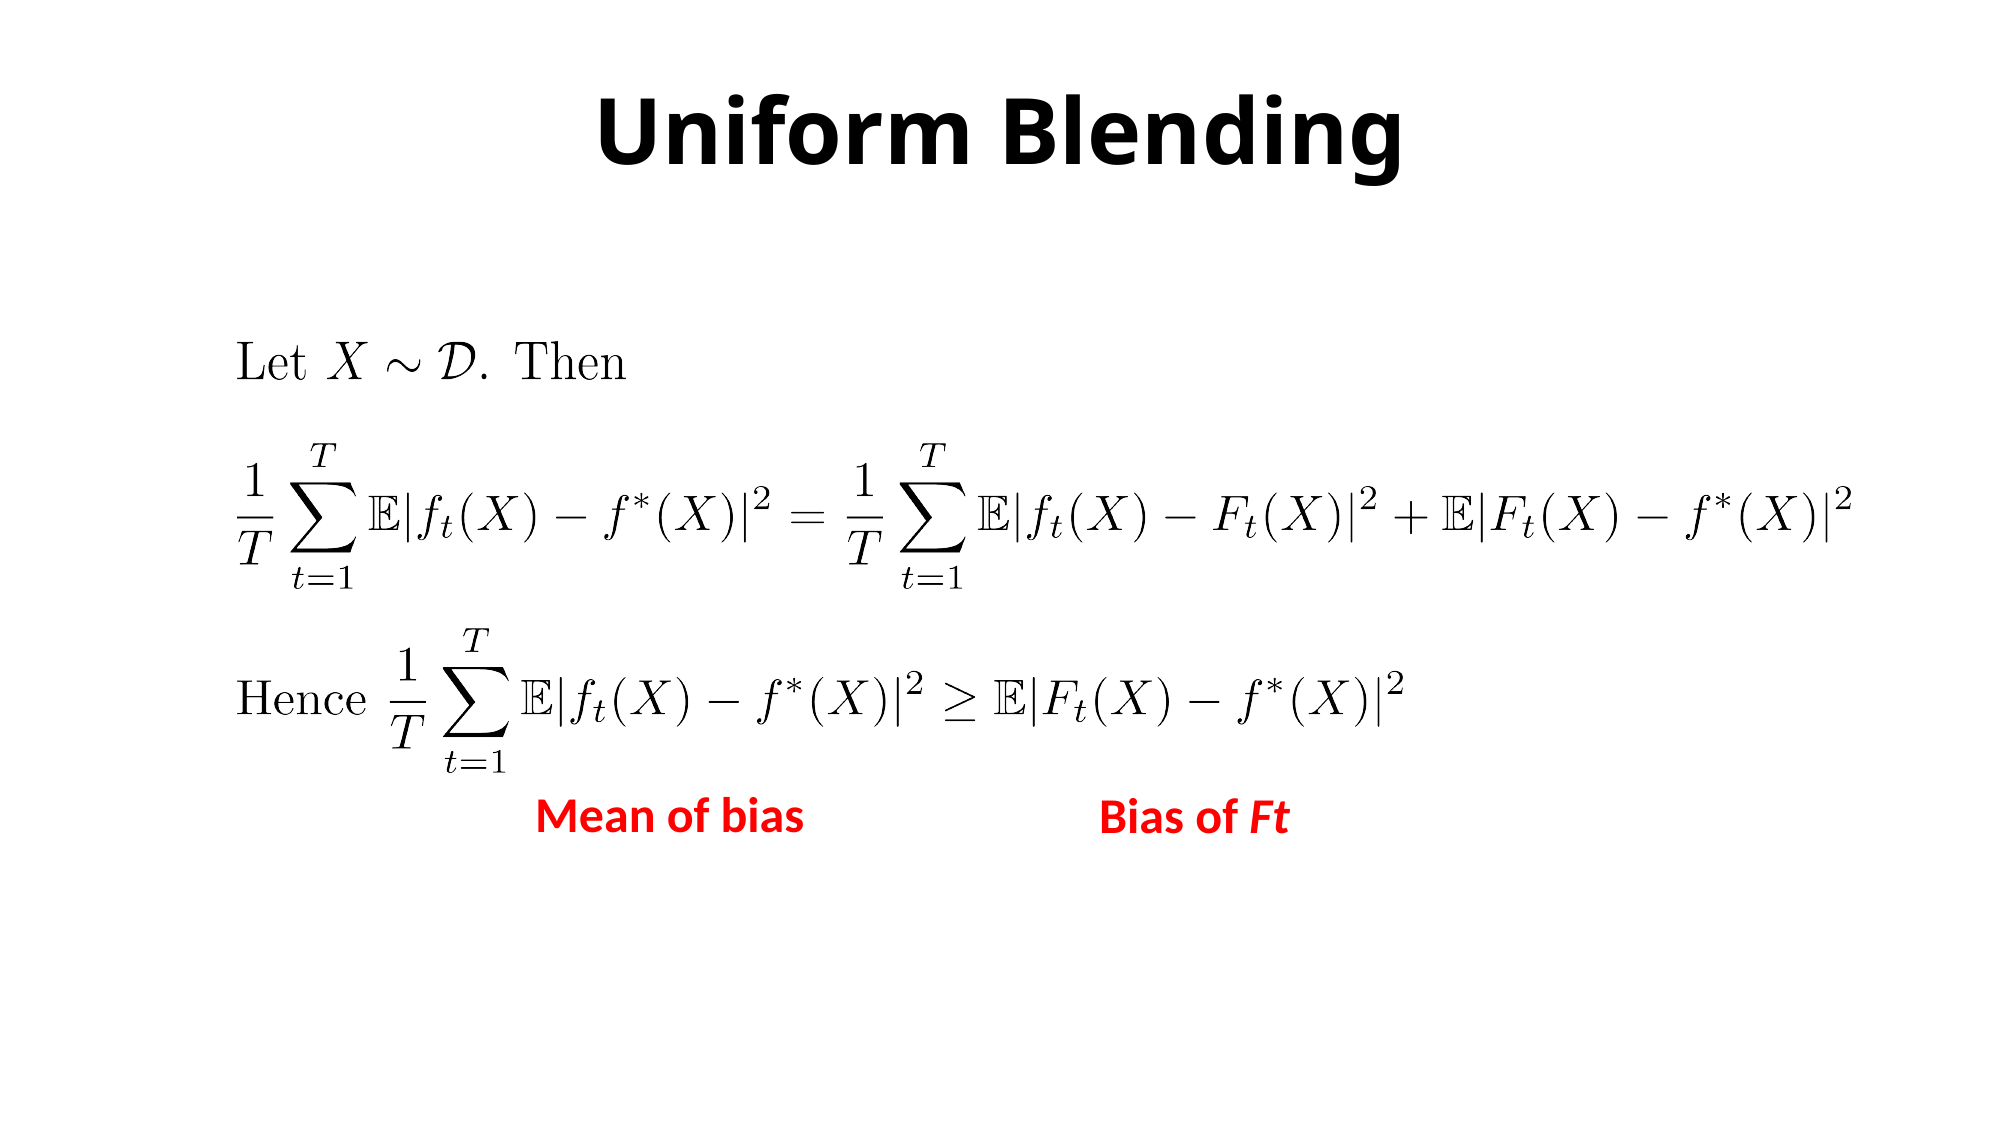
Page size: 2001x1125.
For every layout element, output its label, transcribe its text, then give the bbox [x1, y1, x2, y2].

picture [237, 443, 1851, 589]
picture [237, 341, 626, 380]
title Uniform Blending [137, 26, 1863, 244]
text_box Bias of Ft [1078, 772, 1404, 867]
picture [237, 628, 1403, 773]
text_box Mean of bias [514, 773, 840, 866]
